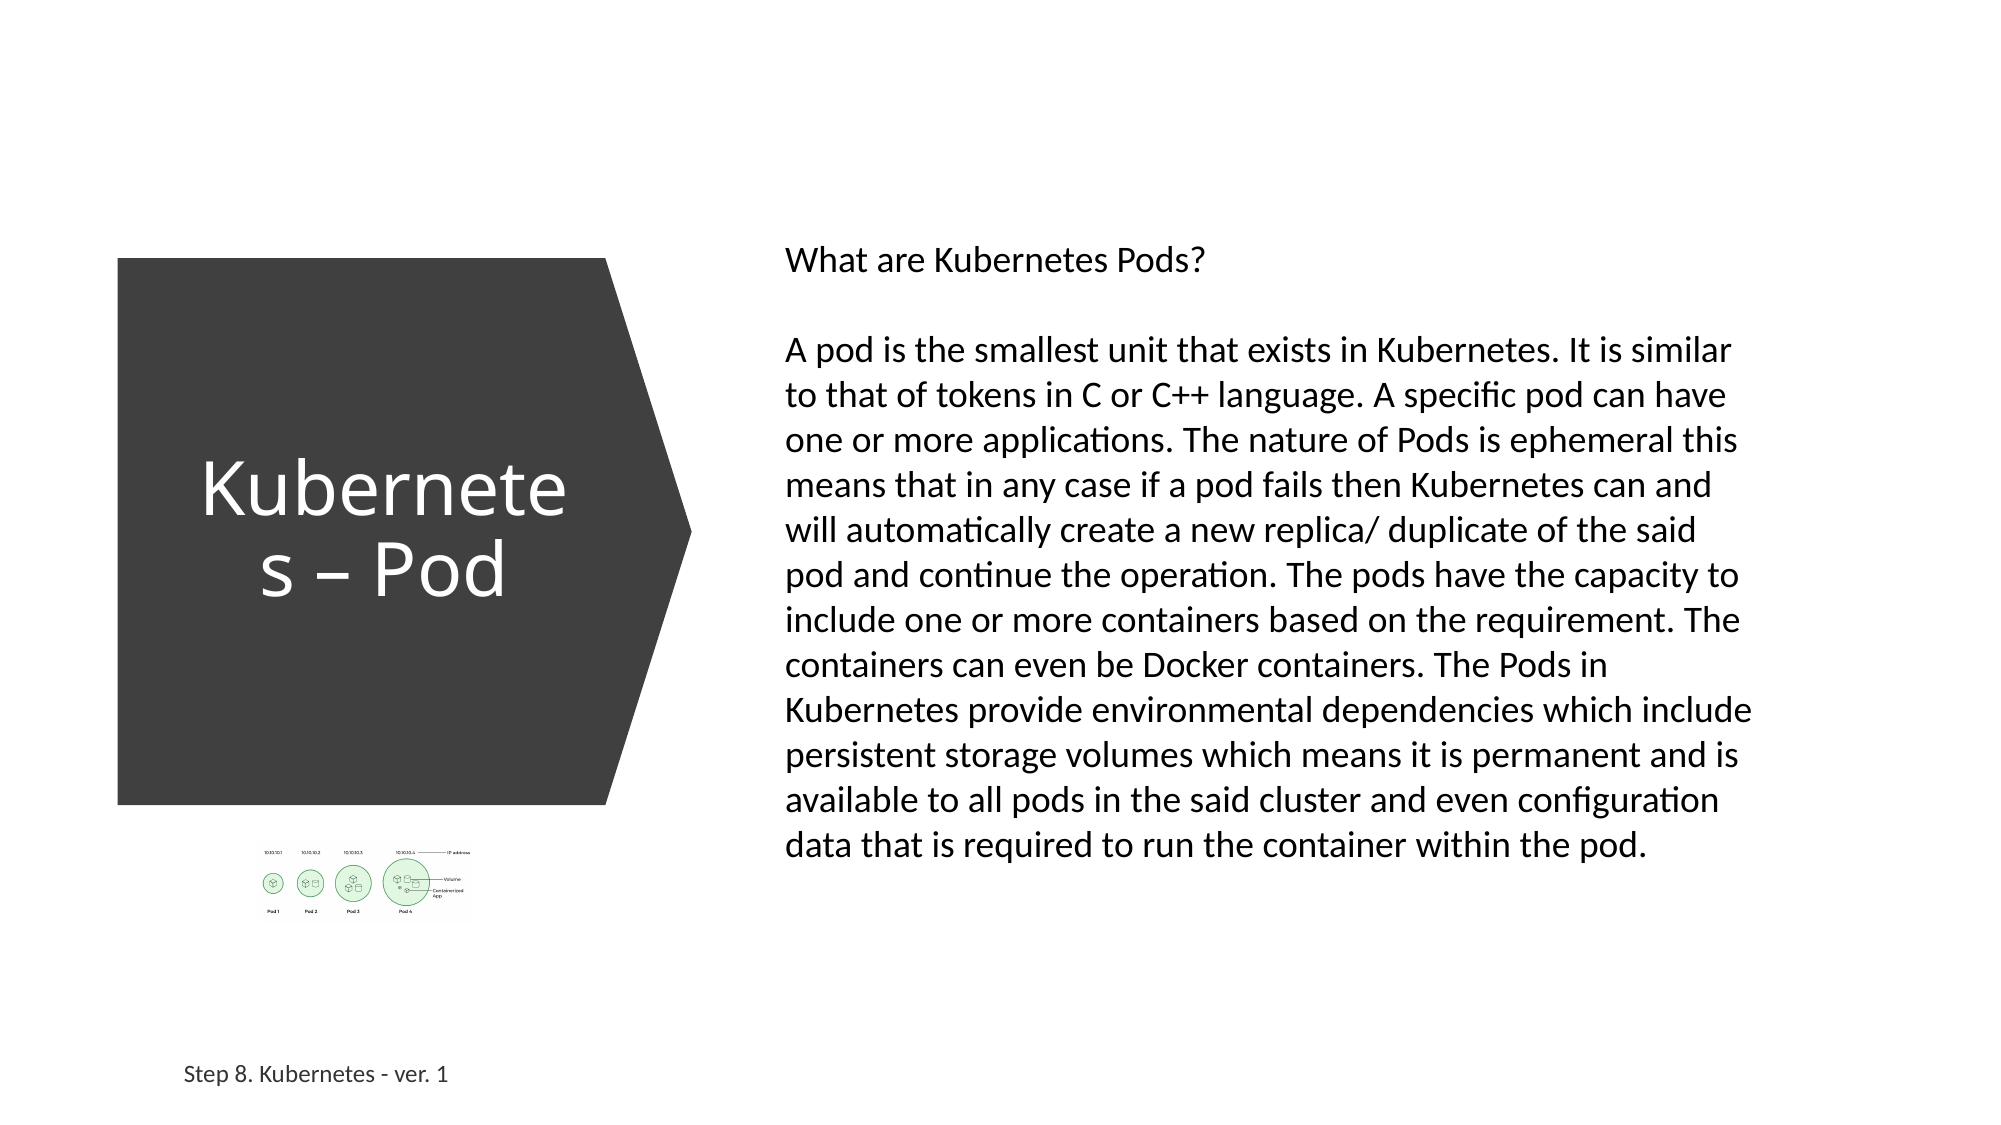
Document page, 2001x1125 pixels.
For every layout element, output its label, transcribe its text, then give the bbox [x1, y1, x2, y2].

picture [258, 840, 475, 924]
footer Step 8. Kubernetes - ver. 1 [168, 1042, 1188, 1103]
text_box [116, 257, 693, 807]
title Kubernetes – Pod [168, 322, 601, 741]
text_box What are Kubernetes Pods? A pod is the smallest unit that exists in Kubernetes. It is similar to that of tokens in C or C++ language. A specific pod can have one or more applications. The nature of Pods is ephemeral this means that in any case if a pod fails then Kubernetes can and will automatically create a new replica/ duplicate of the said pod and continue the operation. The pods have the capacity to include one or more containers based on the requirement. The containers can even be Docker containers. The Pods in Kubernetes provide environmental dependencies which include persistent storage volumes which means it is permanent and is available to all pods in the said cluster and even configuration data that is required to run the container within the pod. [770, 227, 1771, 872]
